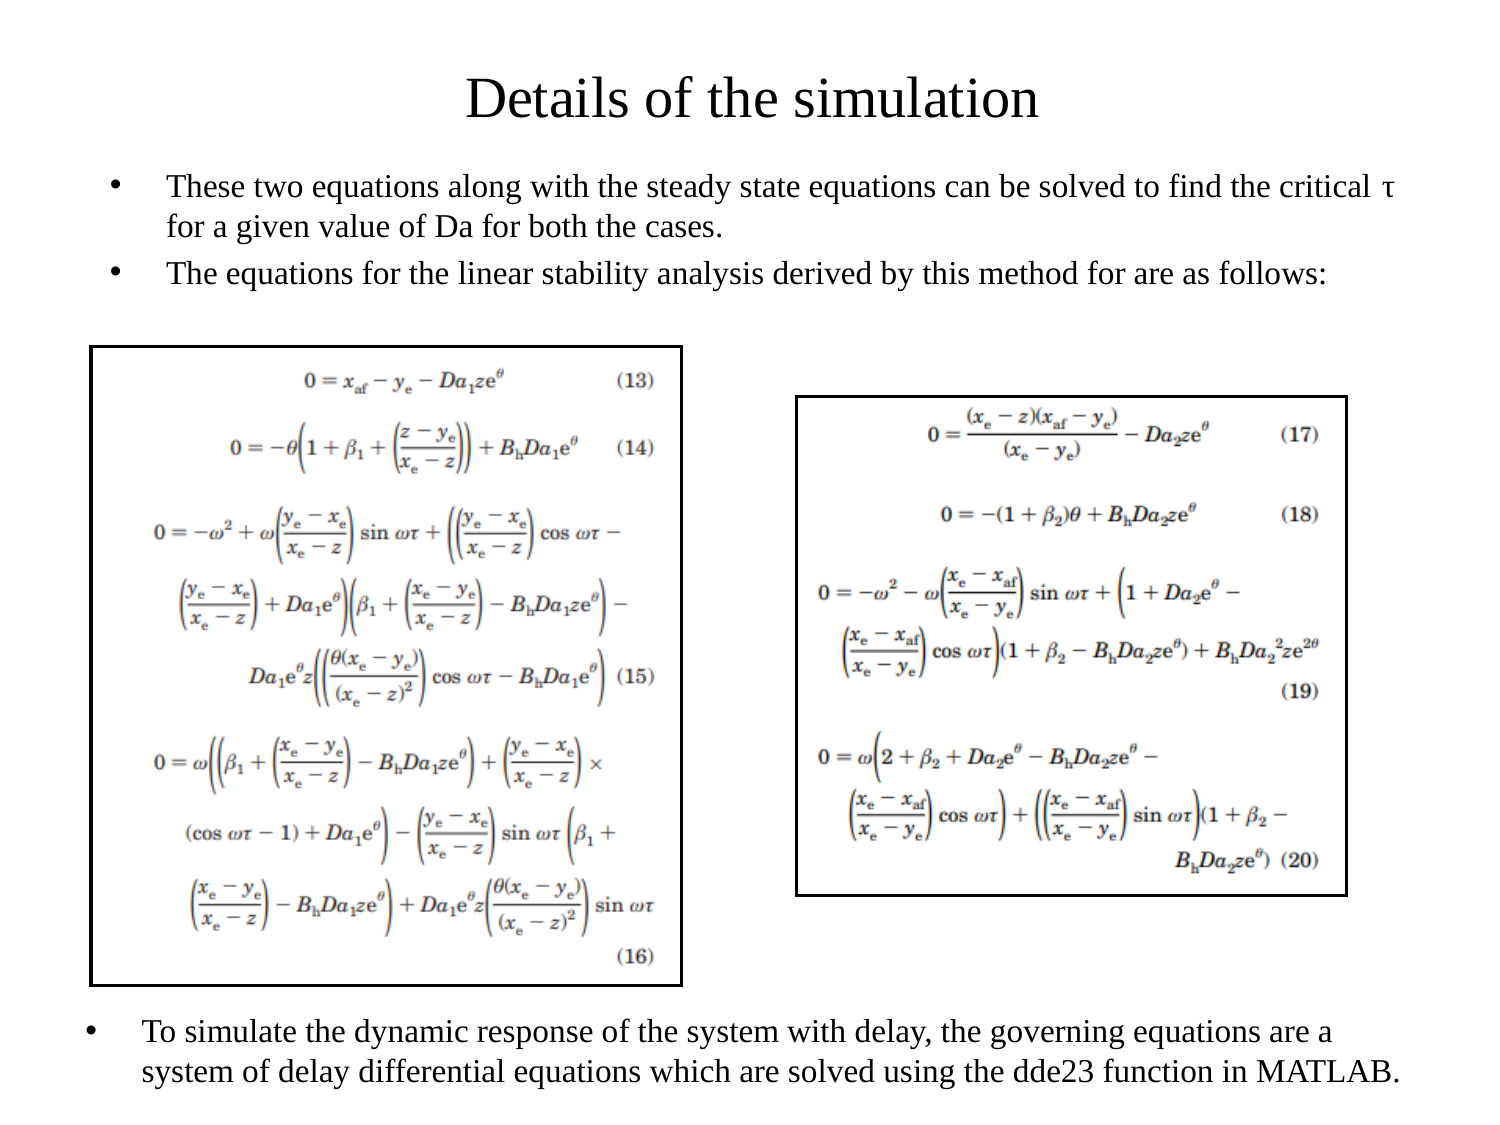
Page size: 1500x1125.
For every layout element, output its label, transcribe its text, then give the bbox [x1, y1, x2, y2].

text_box To simulate the dynamic response of the system with delay, the governing equations are a system of delay differential equations which are solved using the dde23 function in MATLAB. [70, 1002, 1428, 1097]
title Details of the simulation [77, 0, 1428, 188]
picture [797, 398, 1345, 894]
list These two equations along with the steady state equations can be solved to find the critical τ for a given value of Da for both the cases. The equations for the linear stability analysis derived by this method for are as follows: [94, 157, 1445, 317]
picture [92, 347, 681, 985]
